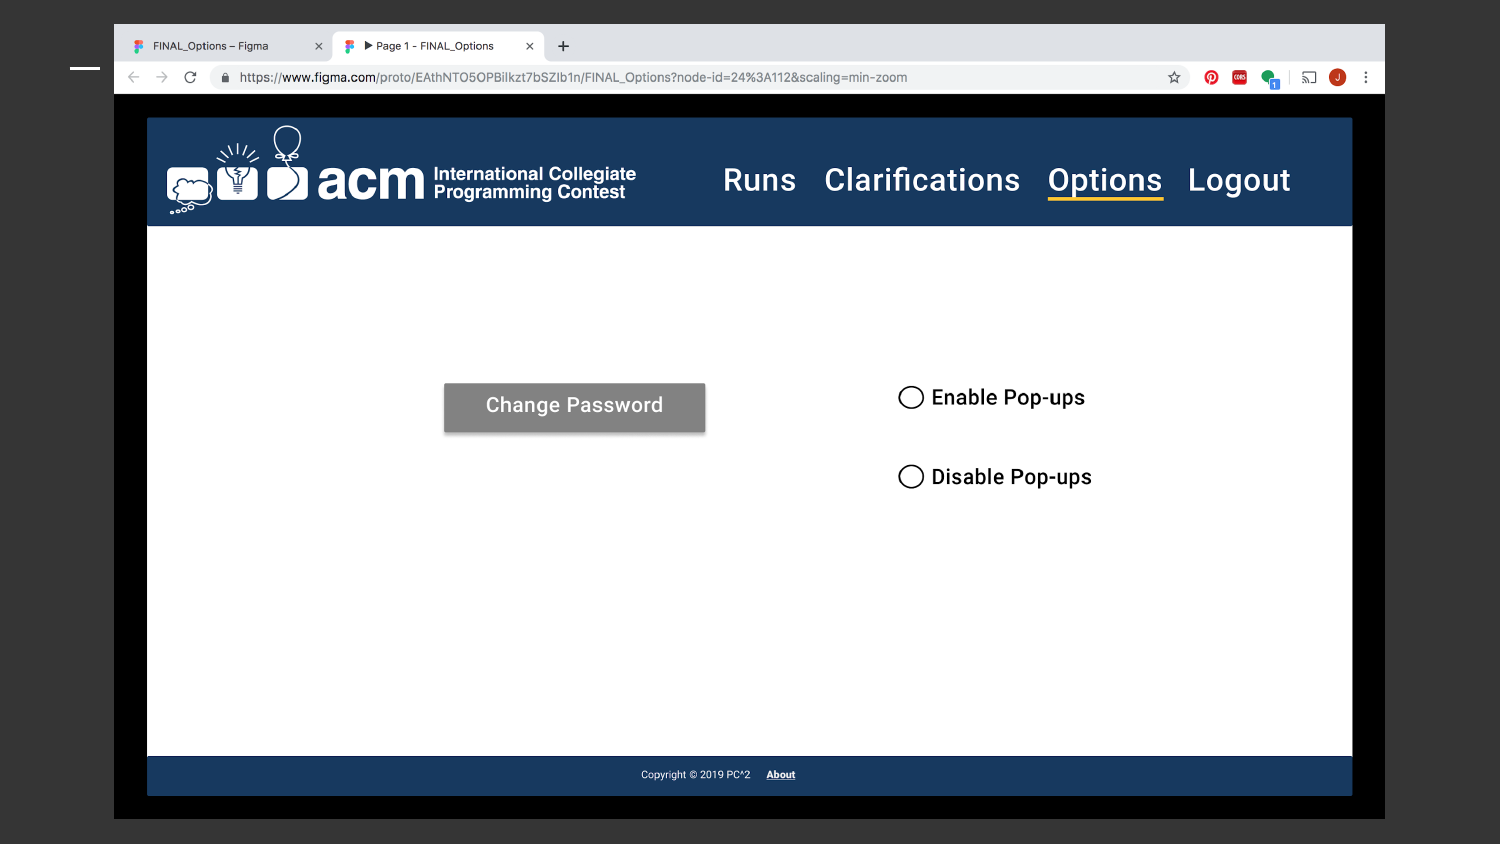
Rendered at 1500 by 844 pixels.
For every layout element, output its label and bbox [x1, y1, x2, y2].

picture [114, 24, 1386, 819]
